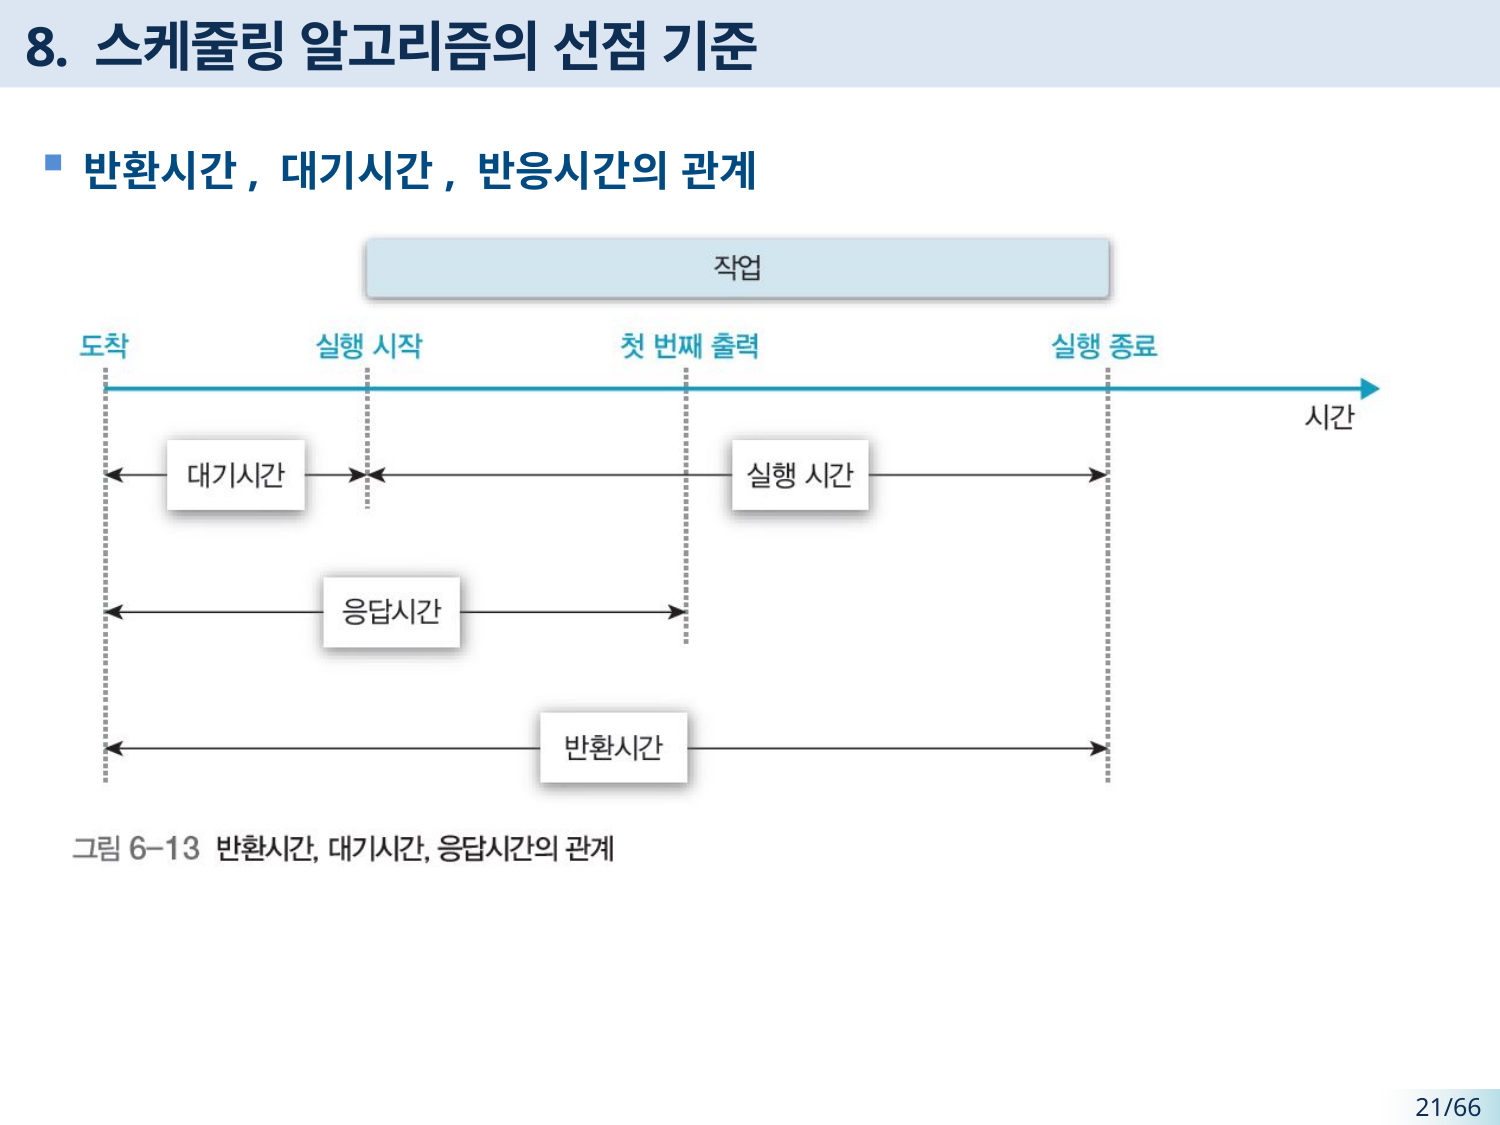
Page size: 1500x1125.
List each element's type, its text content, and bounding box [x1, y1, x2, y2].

picture [63, 222, 1390, 869]
list 반환시간, 대기시간, 반응시간의 관계 [10, 126, 1481, 1057]
title 8. 스케줄링 알고리즘의 선점 기준 [10, 5, 1288, 84]
